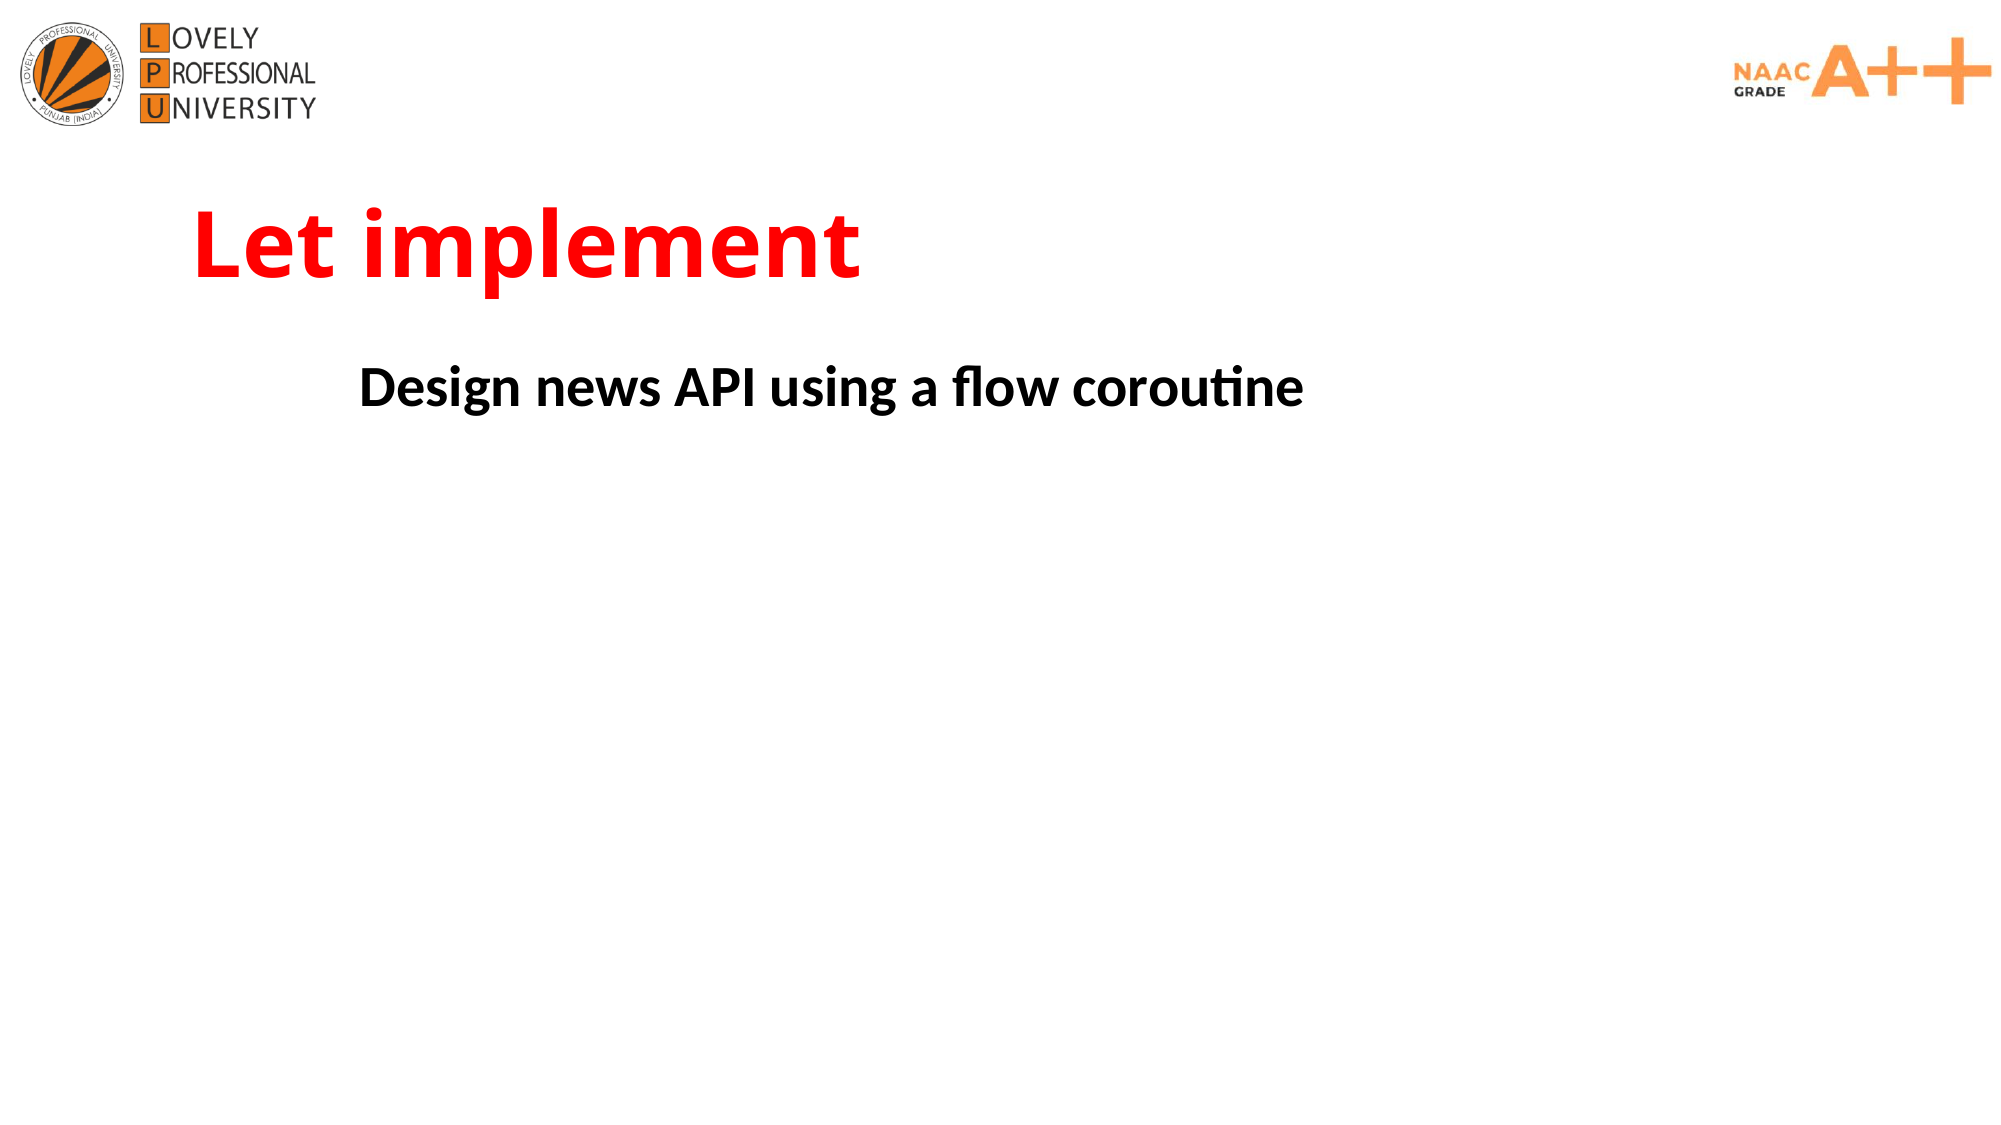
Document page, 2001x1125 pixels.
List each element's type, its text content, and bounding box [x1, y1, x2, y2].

title Let implement [175, 176, 1901, 321]
list Design news API using a flow coroutine [344, 348, 2000, 493]
picture [20, 22, 316, 126]
picture [1729, 7, 1996, 134]
